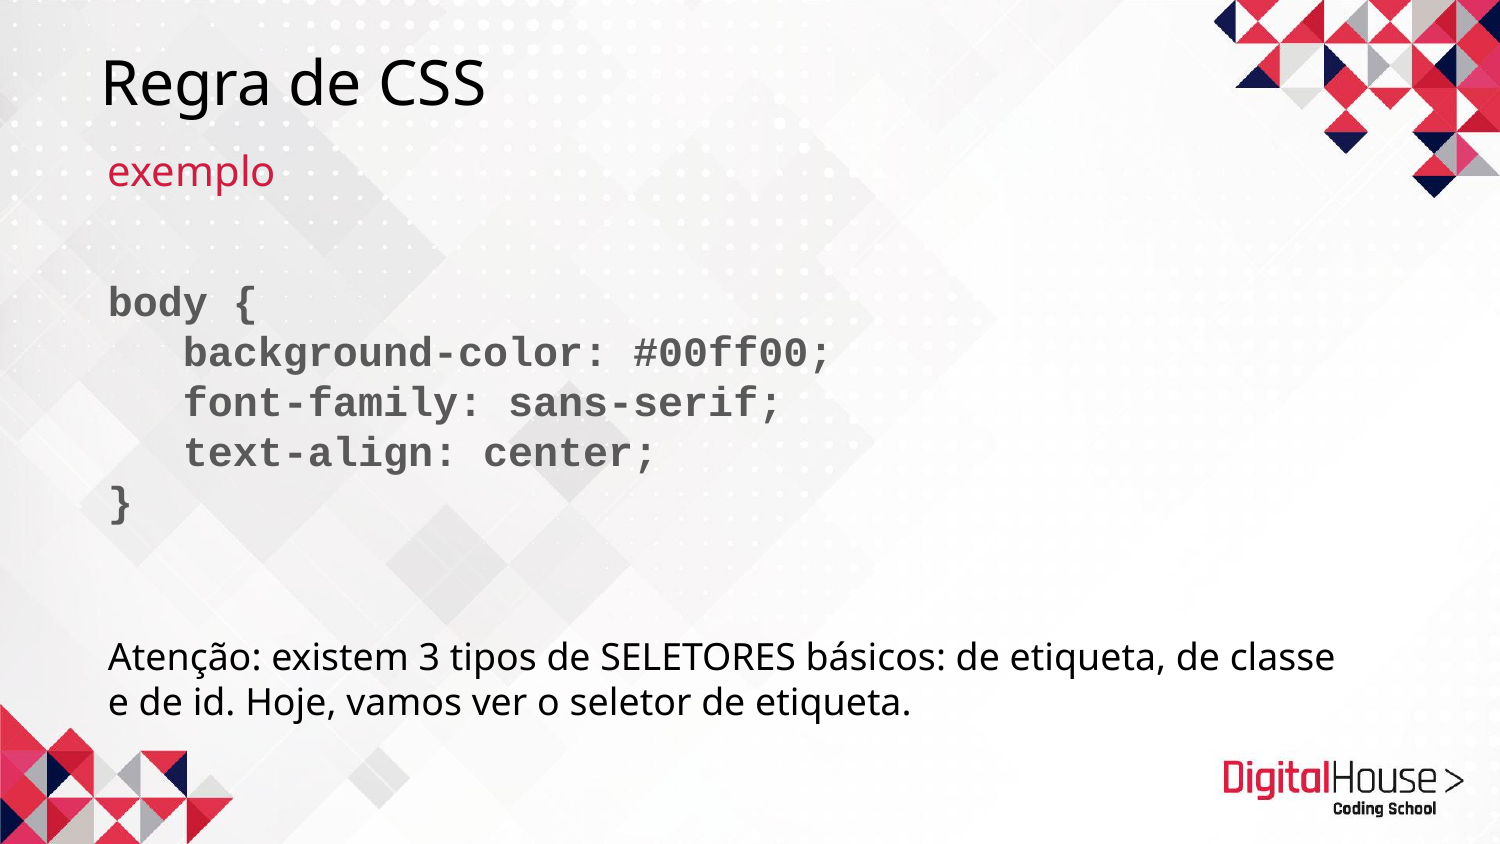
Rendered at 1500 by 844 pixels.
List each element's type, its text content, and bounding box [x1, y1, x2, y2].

title Regra de CSS [85, 9, 1187, 134]
text_box Atenção: existem 3 tipos de SELETORES básicos: de etiqueta, de classe e de id. Hoje, vamos ver o seletor de etiqueta. . [92, 618, 1368, 753]
picture [0, 0, 1500, 844]
title exemplo [92, 124, 1335, 210]
subtitle body { background-color: #00ff00; font-family: sans-serif; text-align: center; } [92, 259, 1422, 538]
